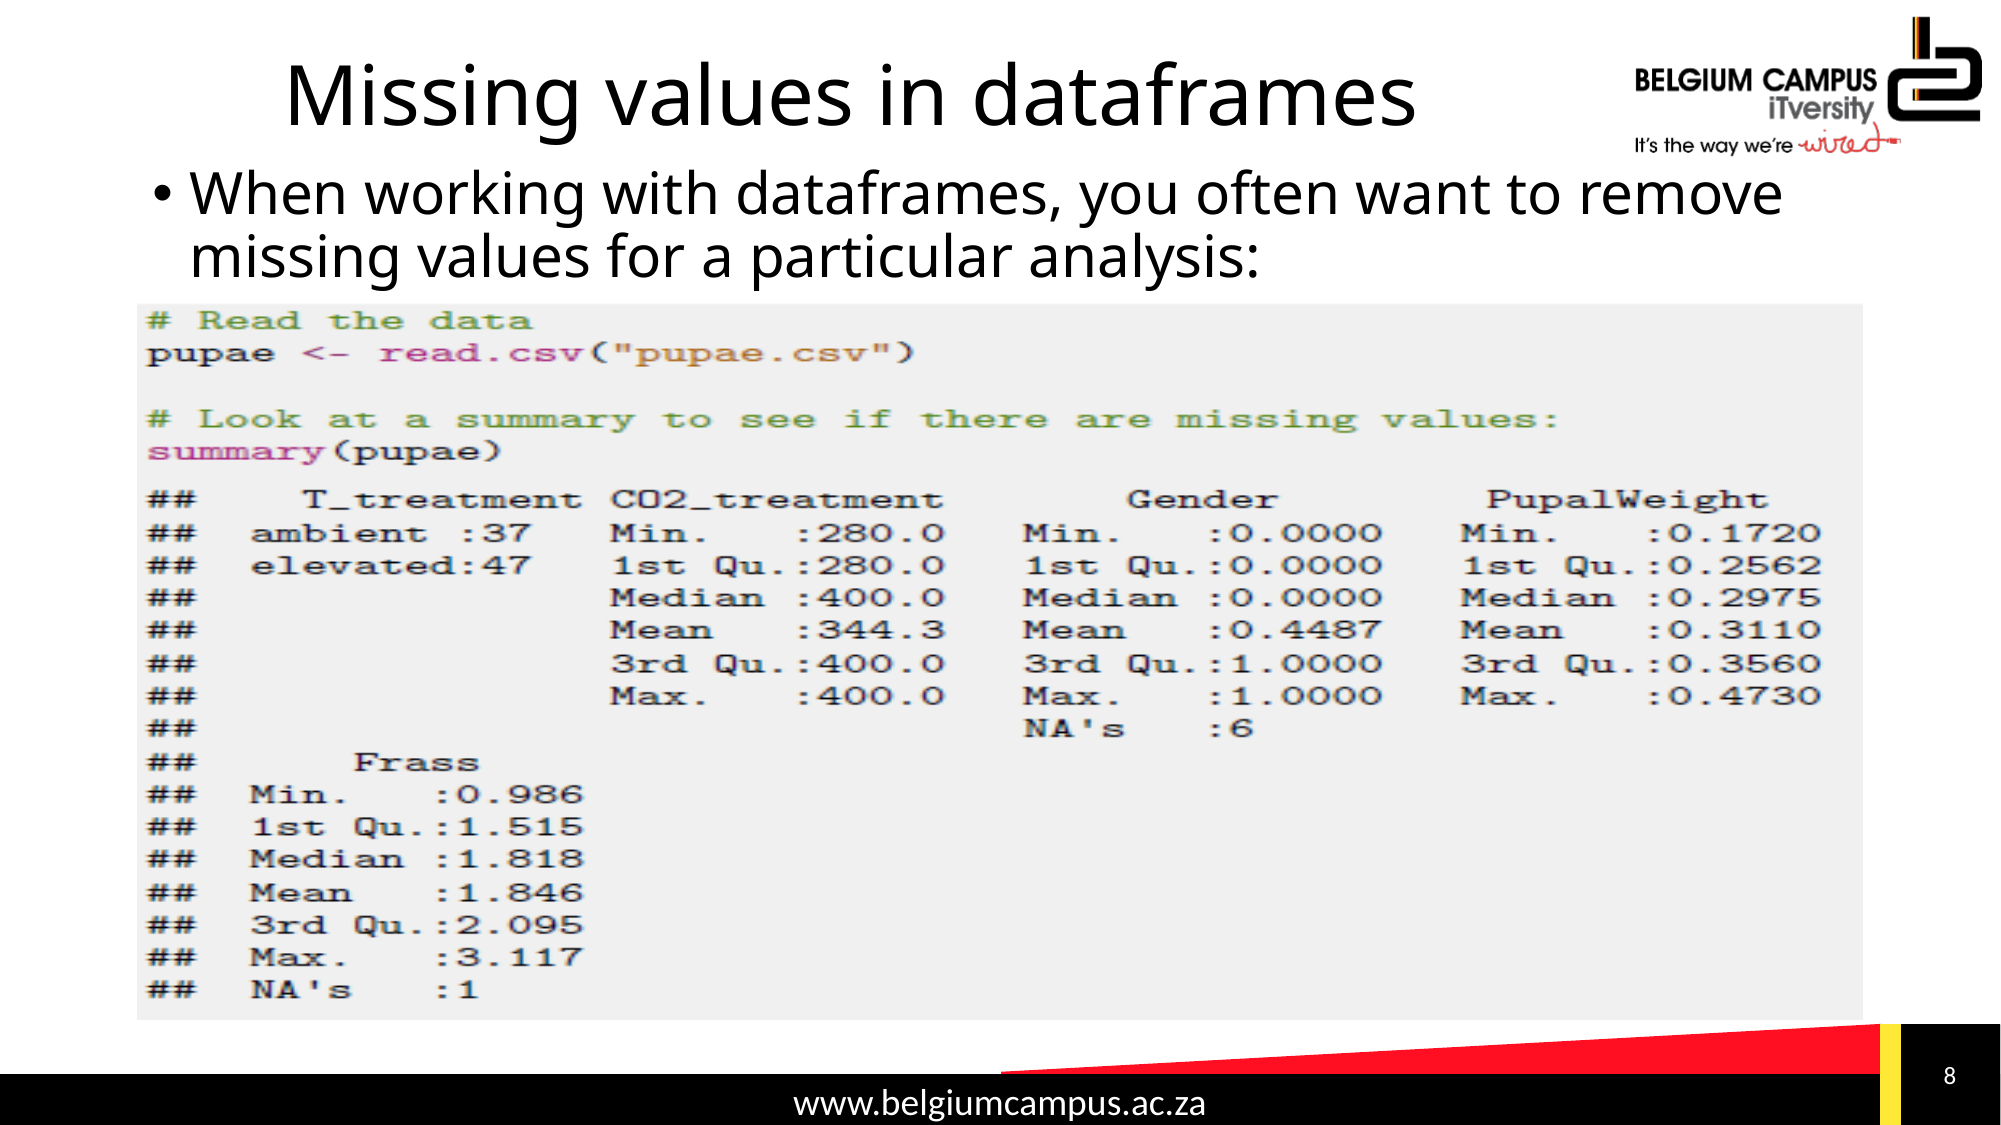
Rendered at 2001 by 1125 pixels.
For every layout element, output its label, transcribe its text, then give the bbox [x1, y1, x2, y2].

picture [1631, 0, 1986, 198]
title Missing values in dataframes [137, 39, 1566, 156]
list When working with dataframes, you often want to remove missing values for a particular analysis: [137, 156, 1863, 299]
picture [137, 299, 1863, 1020]
